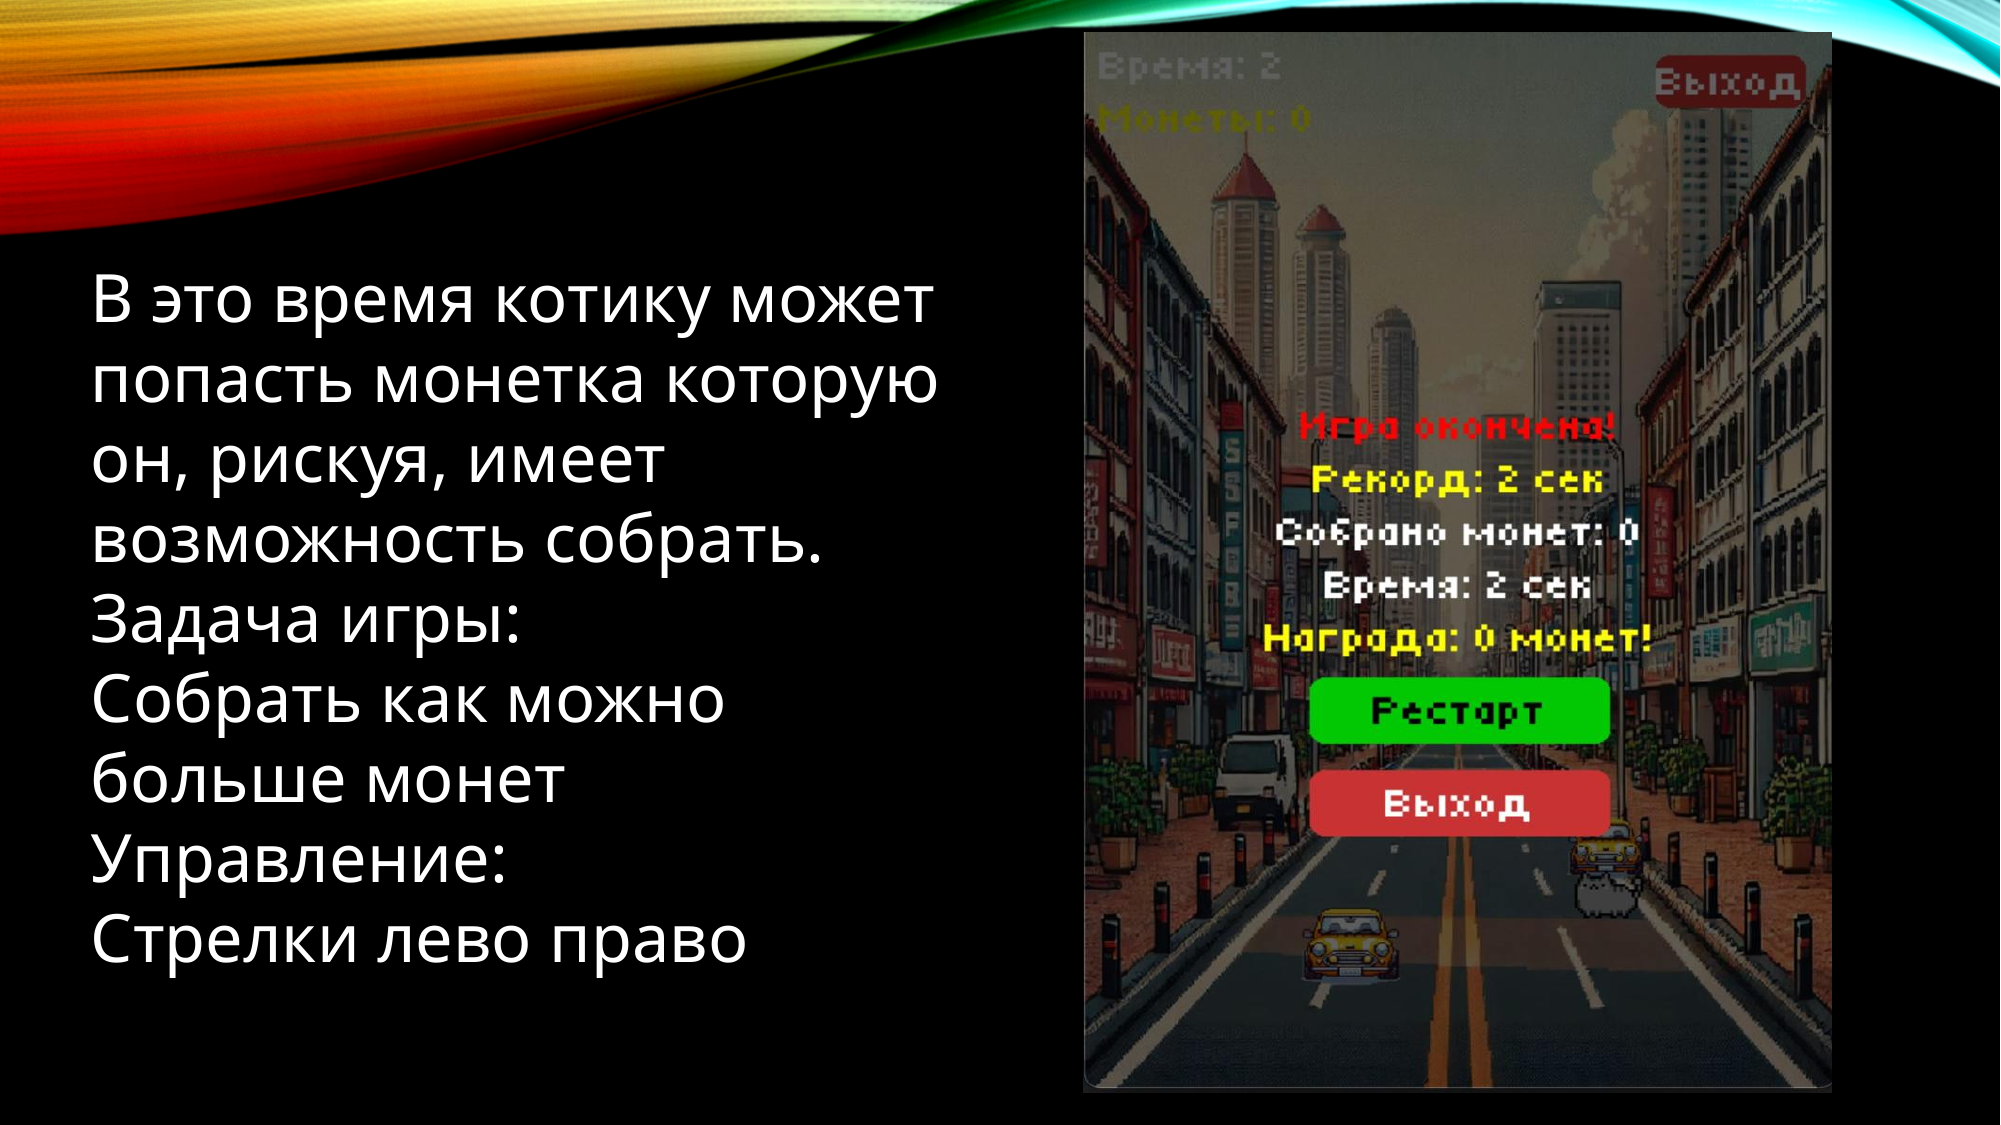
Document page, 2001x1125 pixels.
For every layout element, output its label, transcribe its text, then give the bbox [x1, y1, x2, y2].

text_box В это время котику может попасть монетка которую он, рискуя, имеет возможность собрать. Задача игры: Собрать как можно больше монет Управление: Стрелки лево право [76, 248, 976, 983]
picture [0, 0, 2000, 1093]
